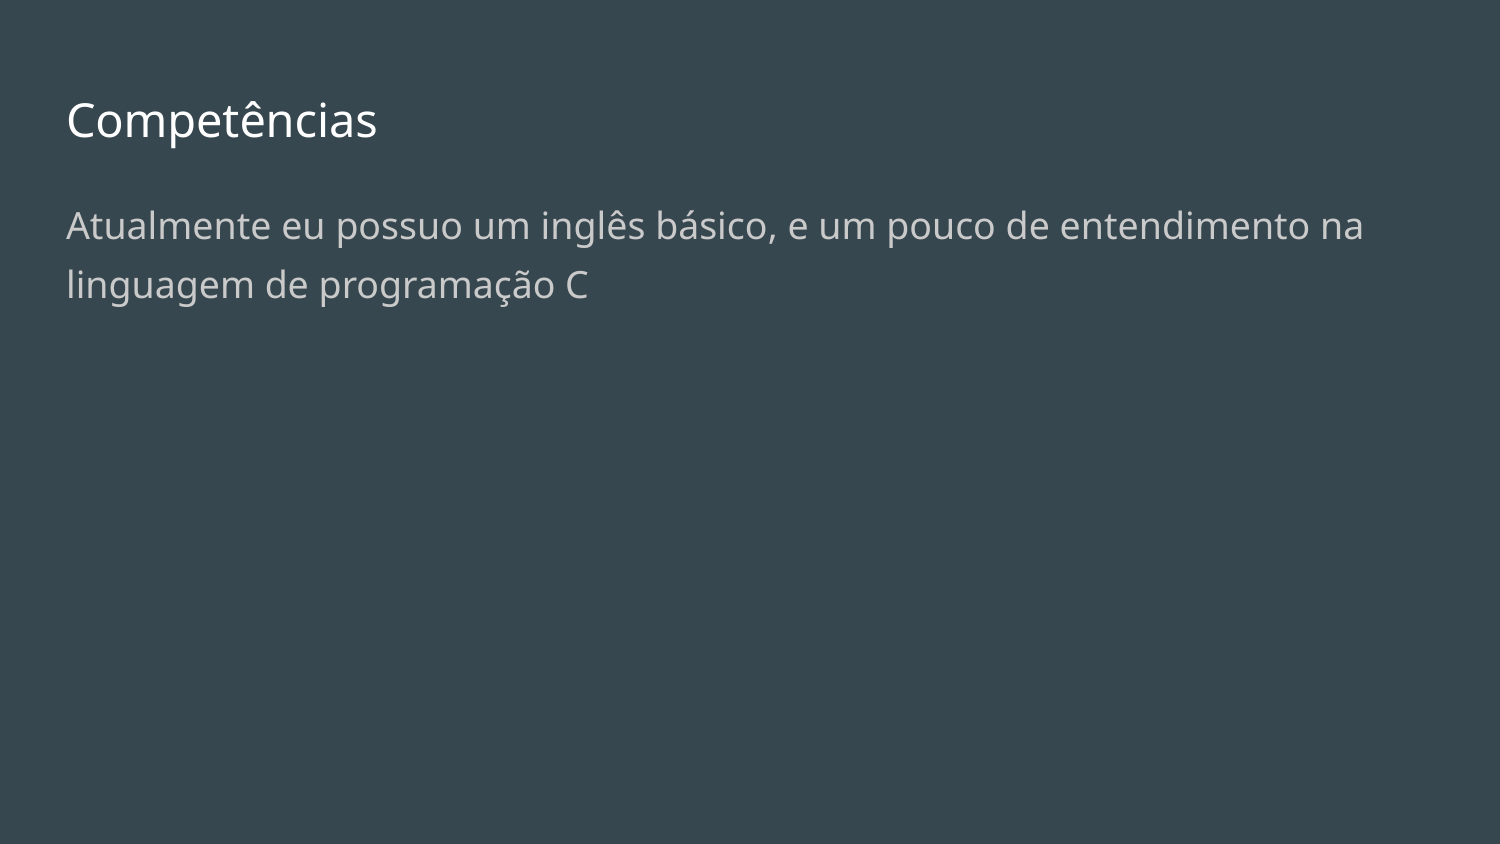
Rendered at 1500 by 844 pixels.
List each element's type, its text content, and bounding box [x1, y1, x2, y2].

title Competências [51, 72, 1449, 167]
list Atualmente eu possuo um inglês básico, e um pouco de entendimento na linguagem de programação C [51, 177, 1449, 738]
